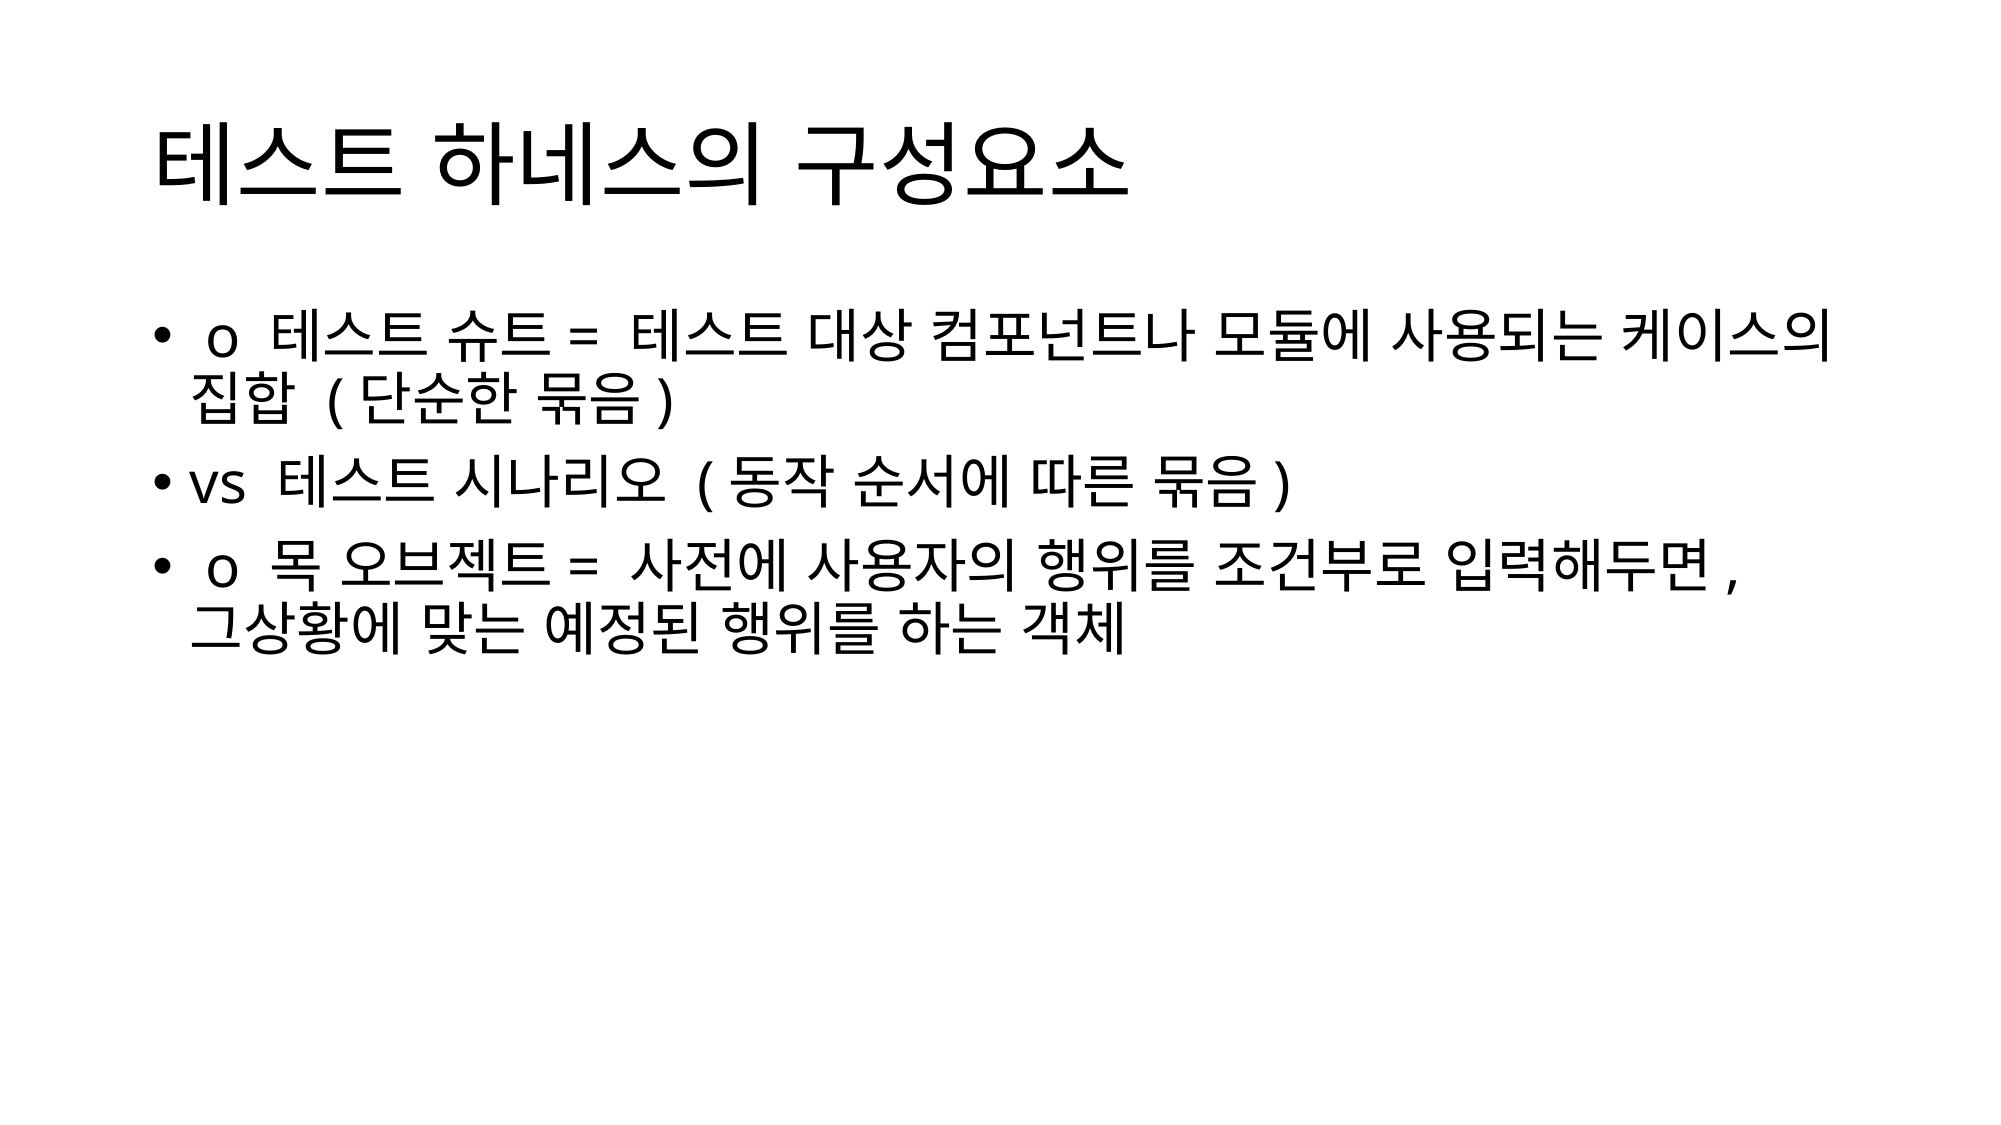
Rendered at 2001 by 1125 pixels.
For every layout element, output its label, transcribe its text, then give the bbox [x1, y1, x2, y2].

list o 테스트 슈트= 테스트 대상 컴포넌트나 모듈에 사용되는 케이스의 집합 (단순한 묶음) vs 테스트 시나리오 (동작 순서에 따른 묶음) o 목 오브젝트= 사전에 사용자의 행위를 조건부로 입력해두면, 그상황에 맞는 예정된 행위를 하는 객체 [137, 299, 1863, 1014]
title 테스트 하네스의 구성요소 [137, 59, 1863, 278]
